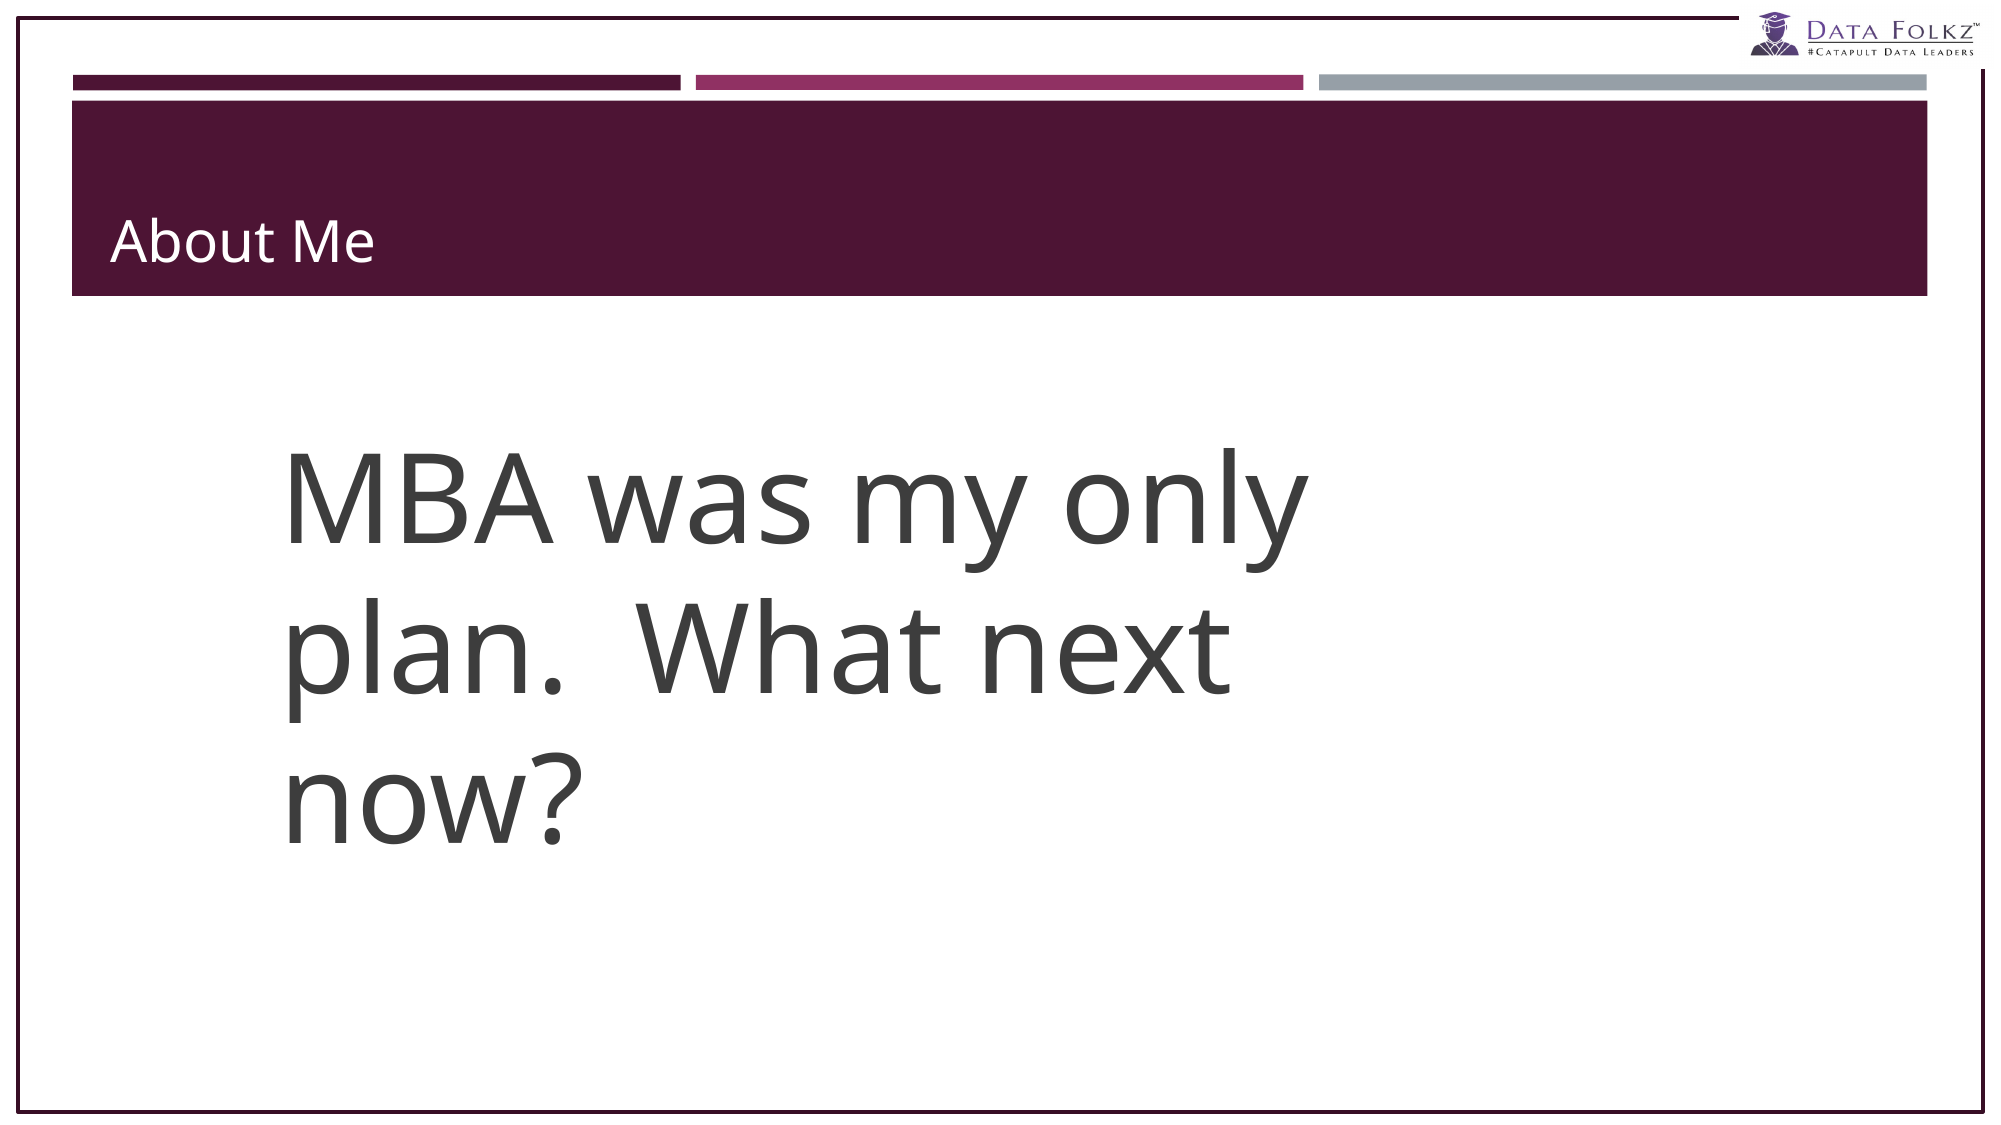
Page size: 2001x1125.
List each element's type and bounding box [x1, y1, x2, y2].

text_box [17, 3, 1994, 1113]
